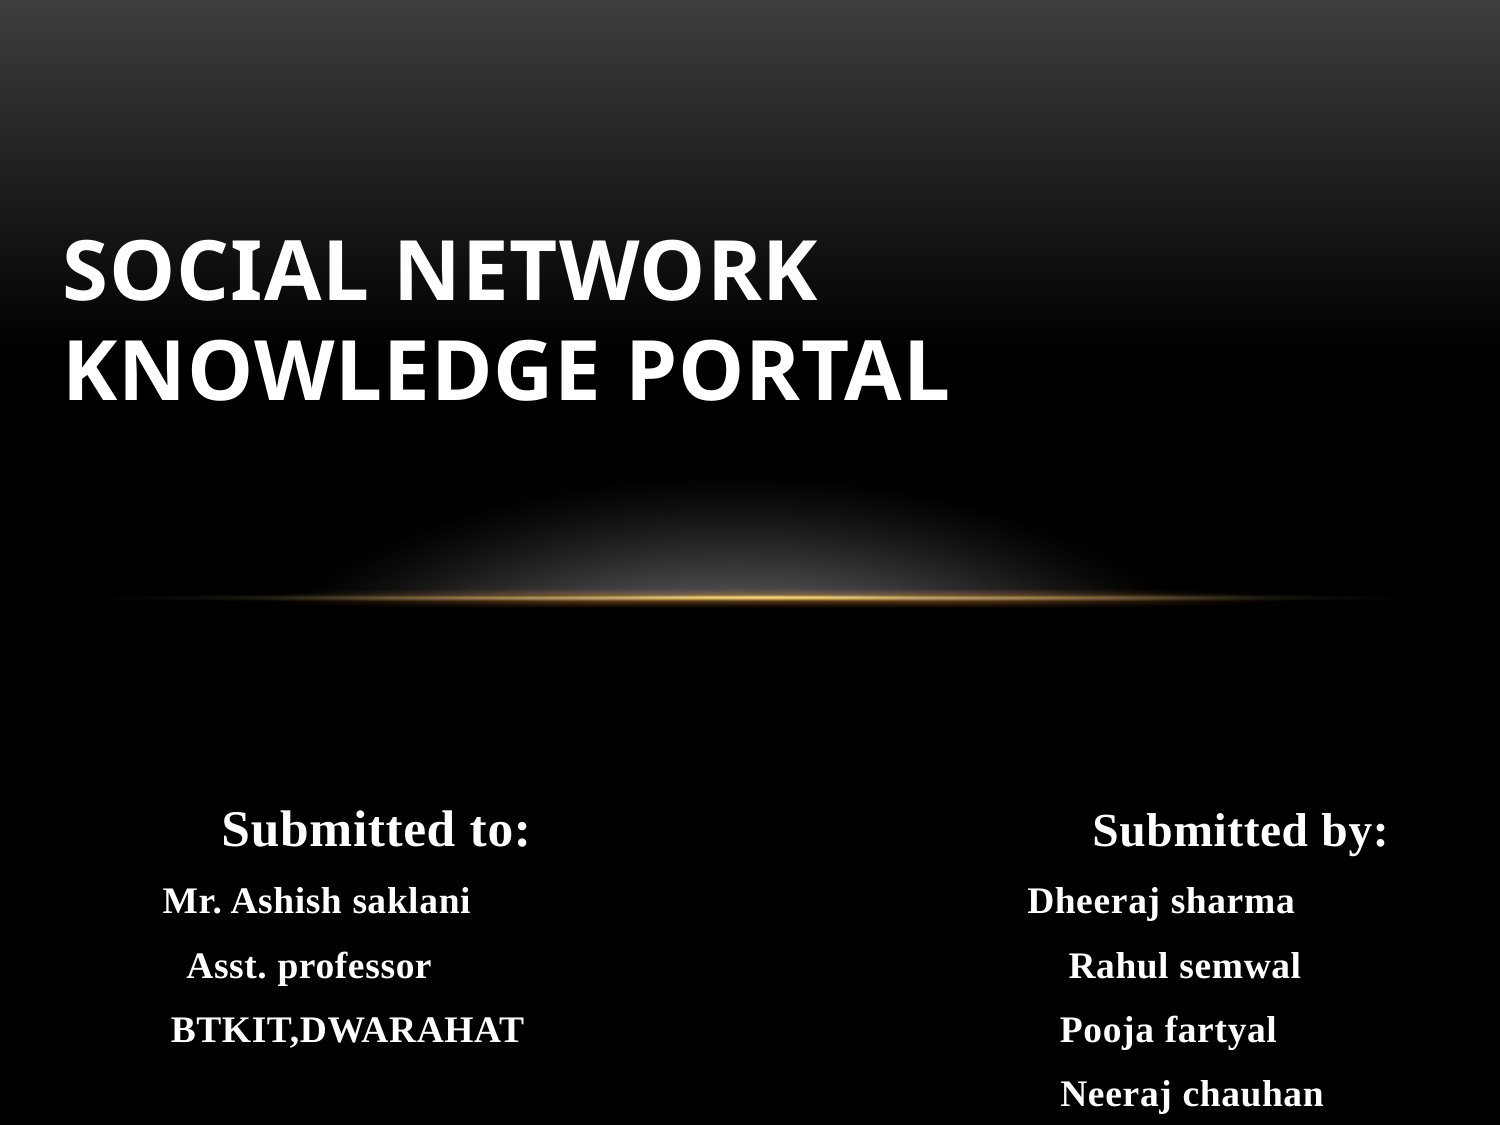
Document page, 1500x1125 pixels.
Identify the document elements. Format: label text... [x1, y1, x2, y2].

picture [0, 0, 1500, 750]
title Social network KNOWLEDGE PORTAL [24, 75, 1475, 425]
subtitle Submitted to: Submitted by: Mr. Ashish saklani Dheeraj sharma Asst. professor Rahul semwal BTKIT,DWARAHAT Pooja fartyal Neeraj chauhan [0, 787, 1500, 1125]
